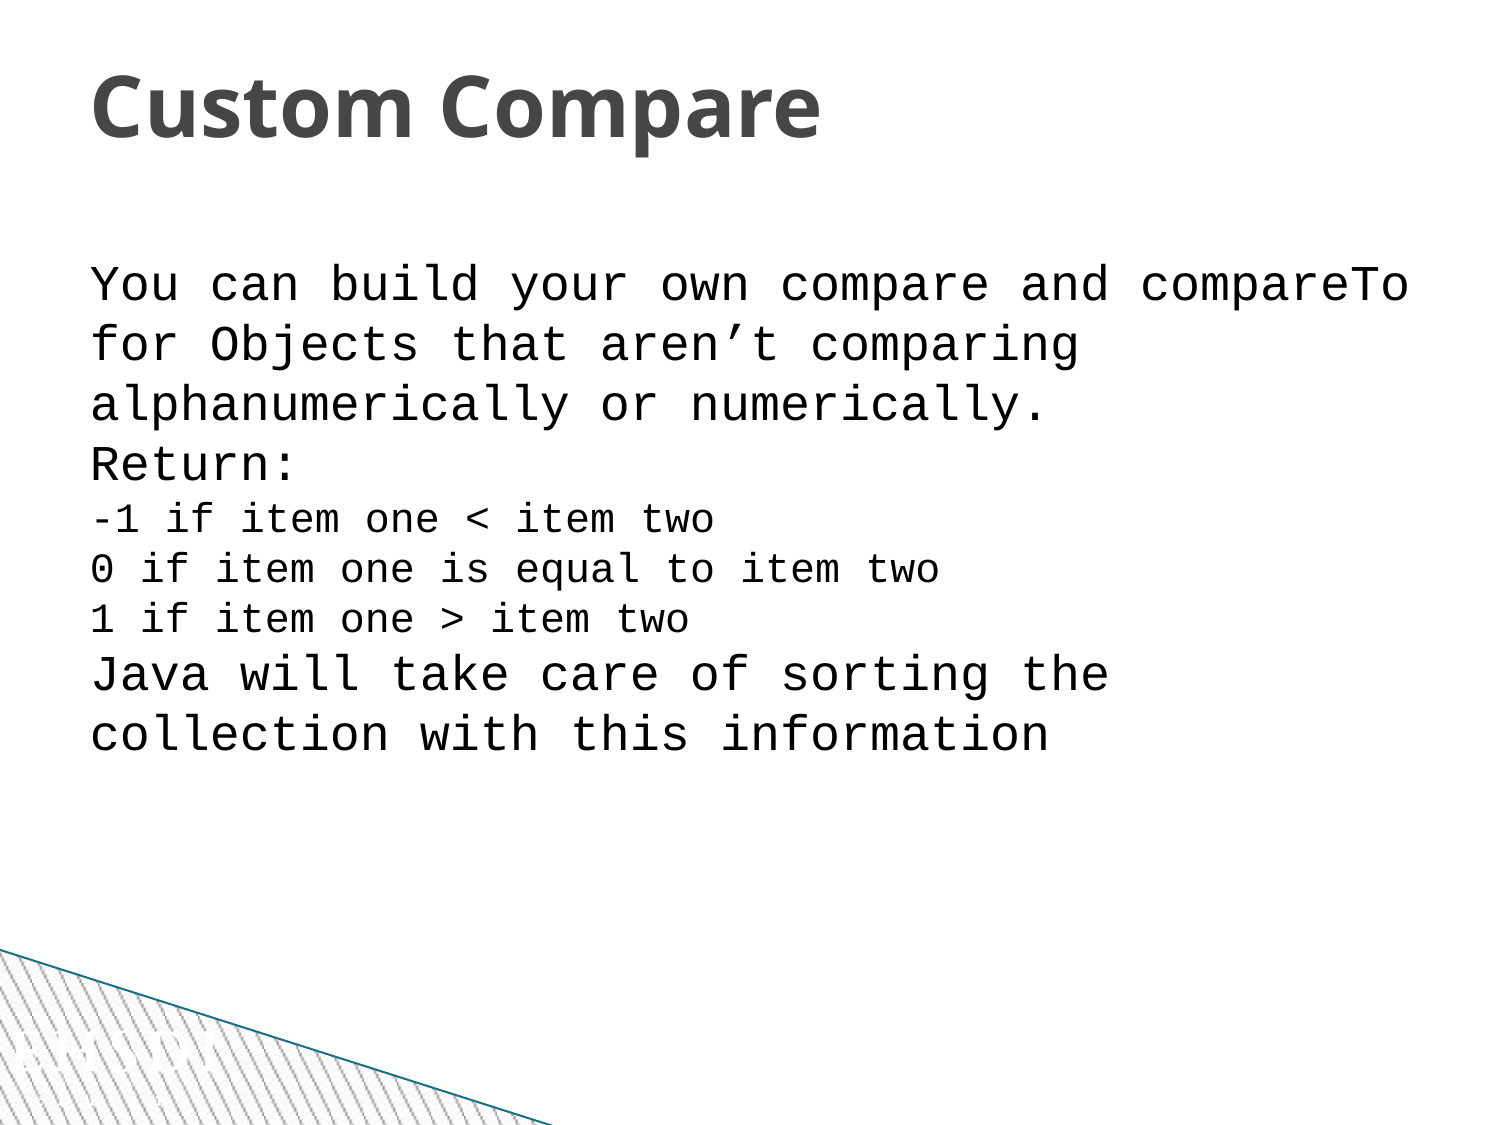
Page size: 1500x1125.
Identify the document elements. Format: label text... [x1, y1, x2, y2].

picture [0, 952, 543, 1125]
text_box Custom Compare [75, 45, 1425, 233]
text_box You can build your own compare and compareTo for Objects that aren’t comparing alphanumerically or numerically. Return: -1 if item one < item two 0 if item one is equal to item two 1 if item one > item two Java will take care of sorting the collection with this information [75, 243, 1425, 986]
